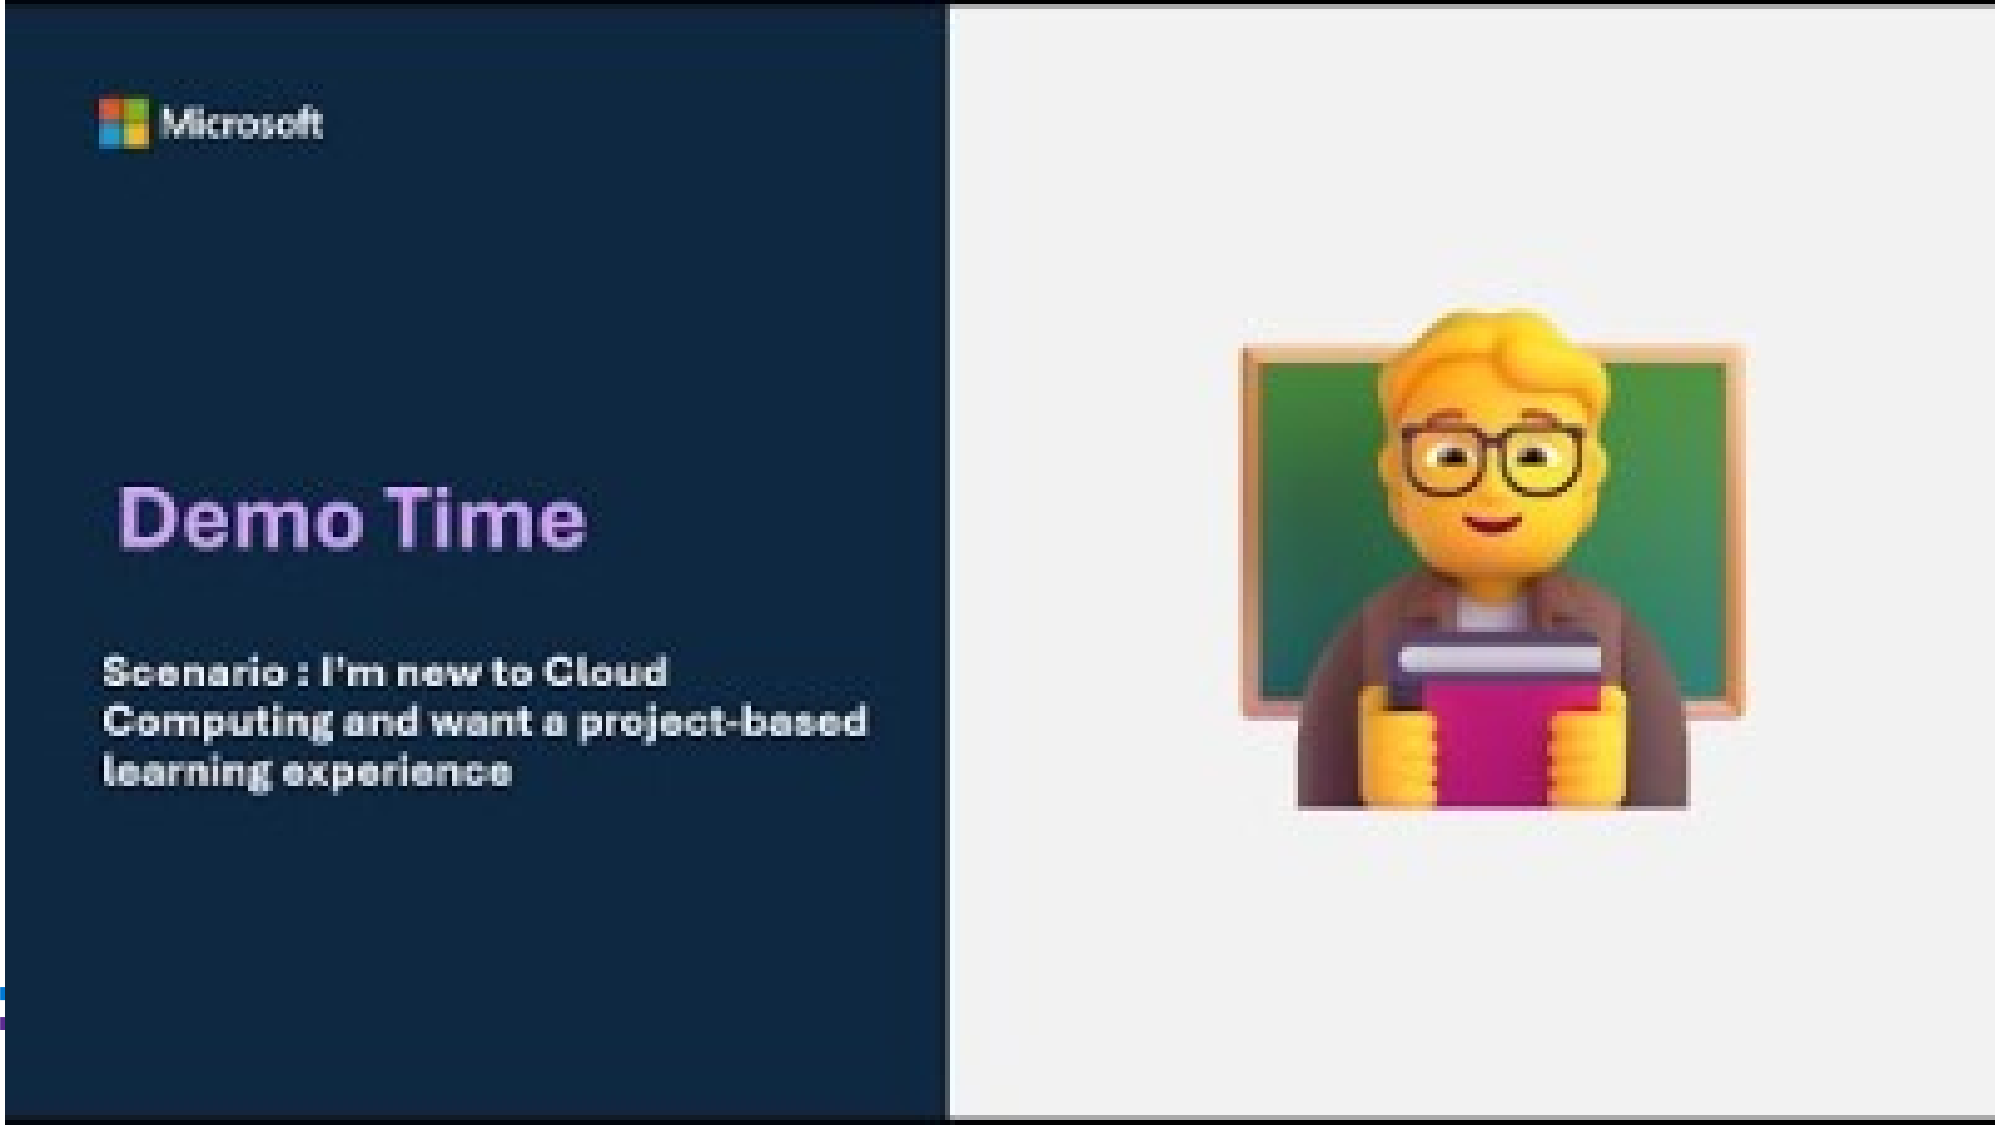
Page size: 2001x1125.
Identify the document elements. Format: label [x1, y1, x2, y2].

text_box [3, 0, 1997, 1125]
